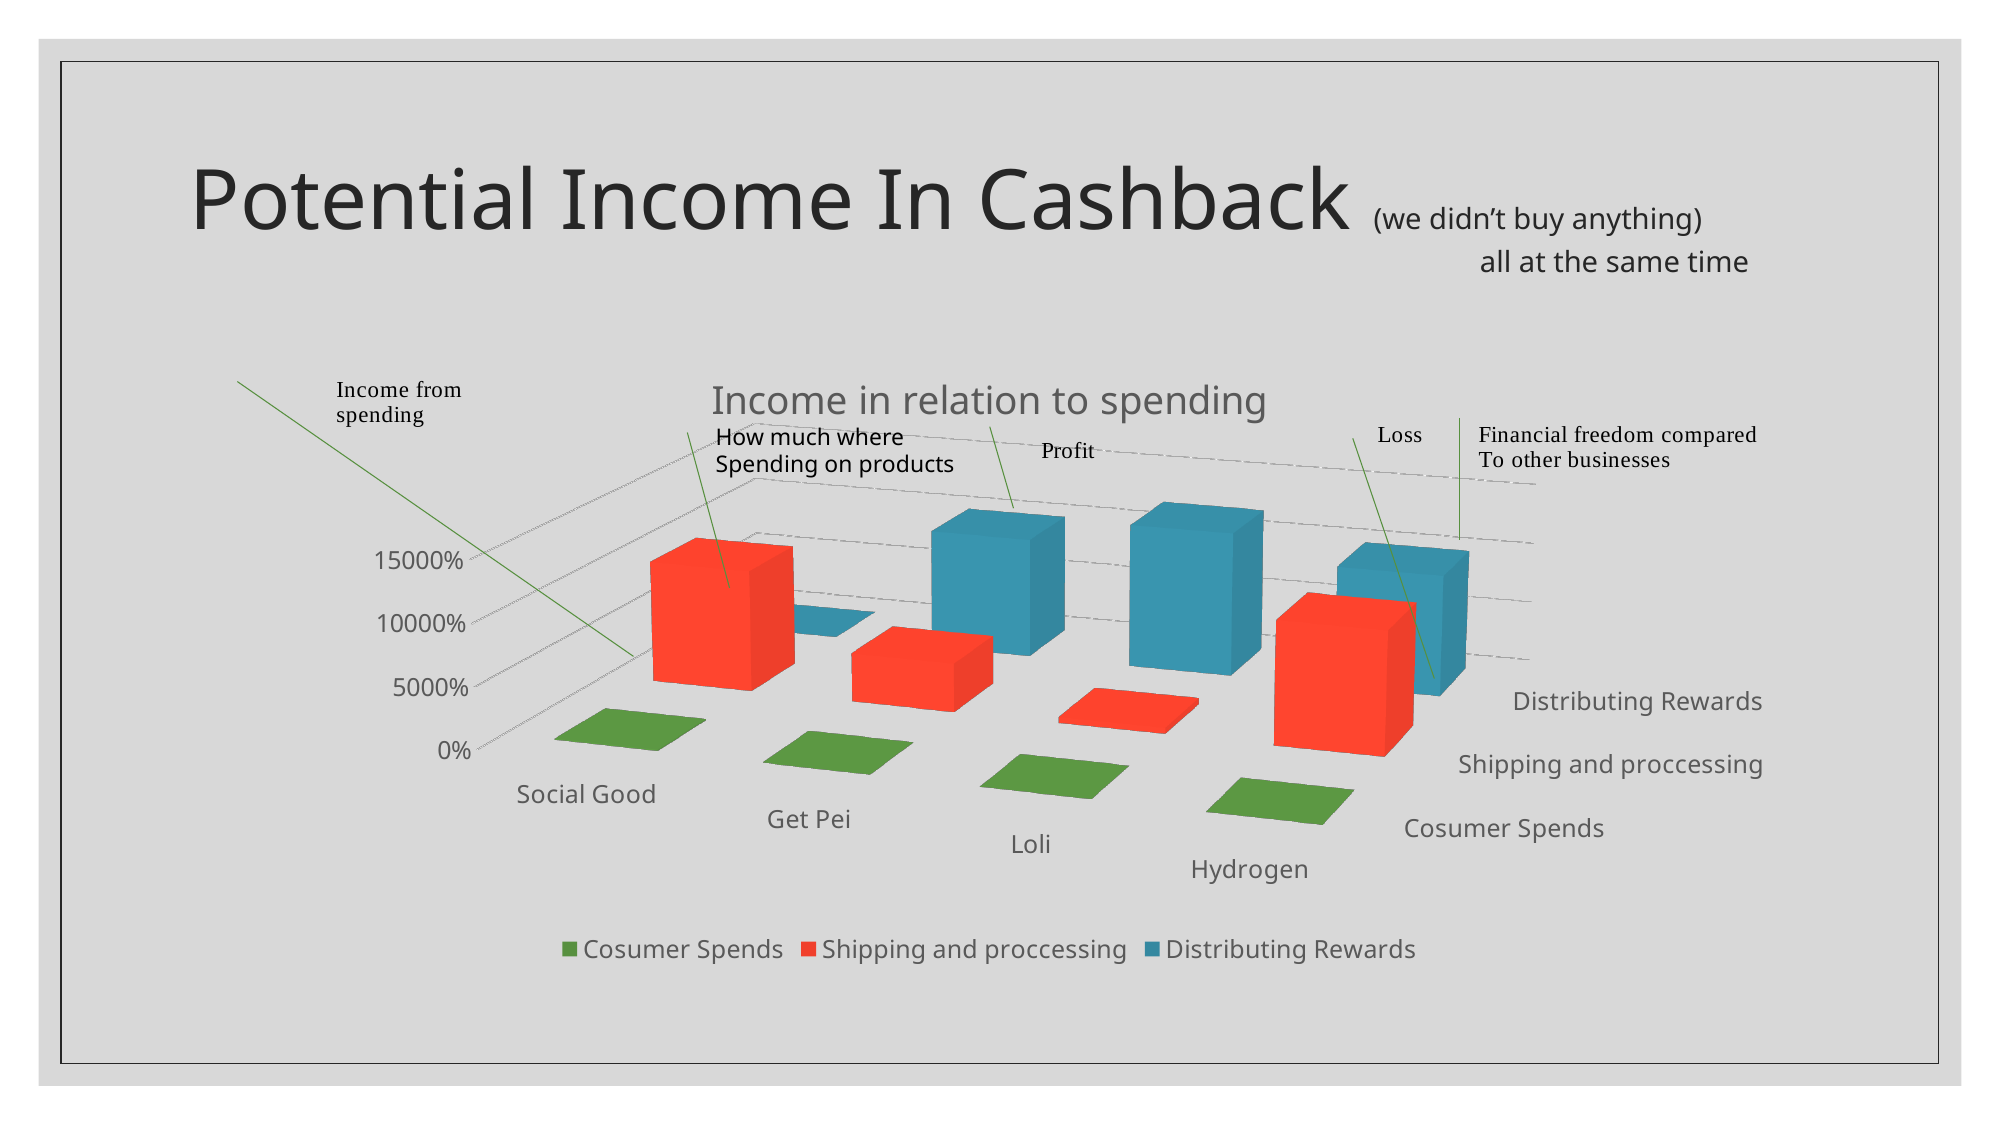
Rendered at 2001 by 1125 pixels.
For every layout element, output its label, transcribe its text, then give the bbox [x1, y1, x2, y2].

title Potential Income In Cashback (we didn’t buy anything) all at the same time [174, 105, 1825, 331]
chart [164, 340, 1815, 973]
